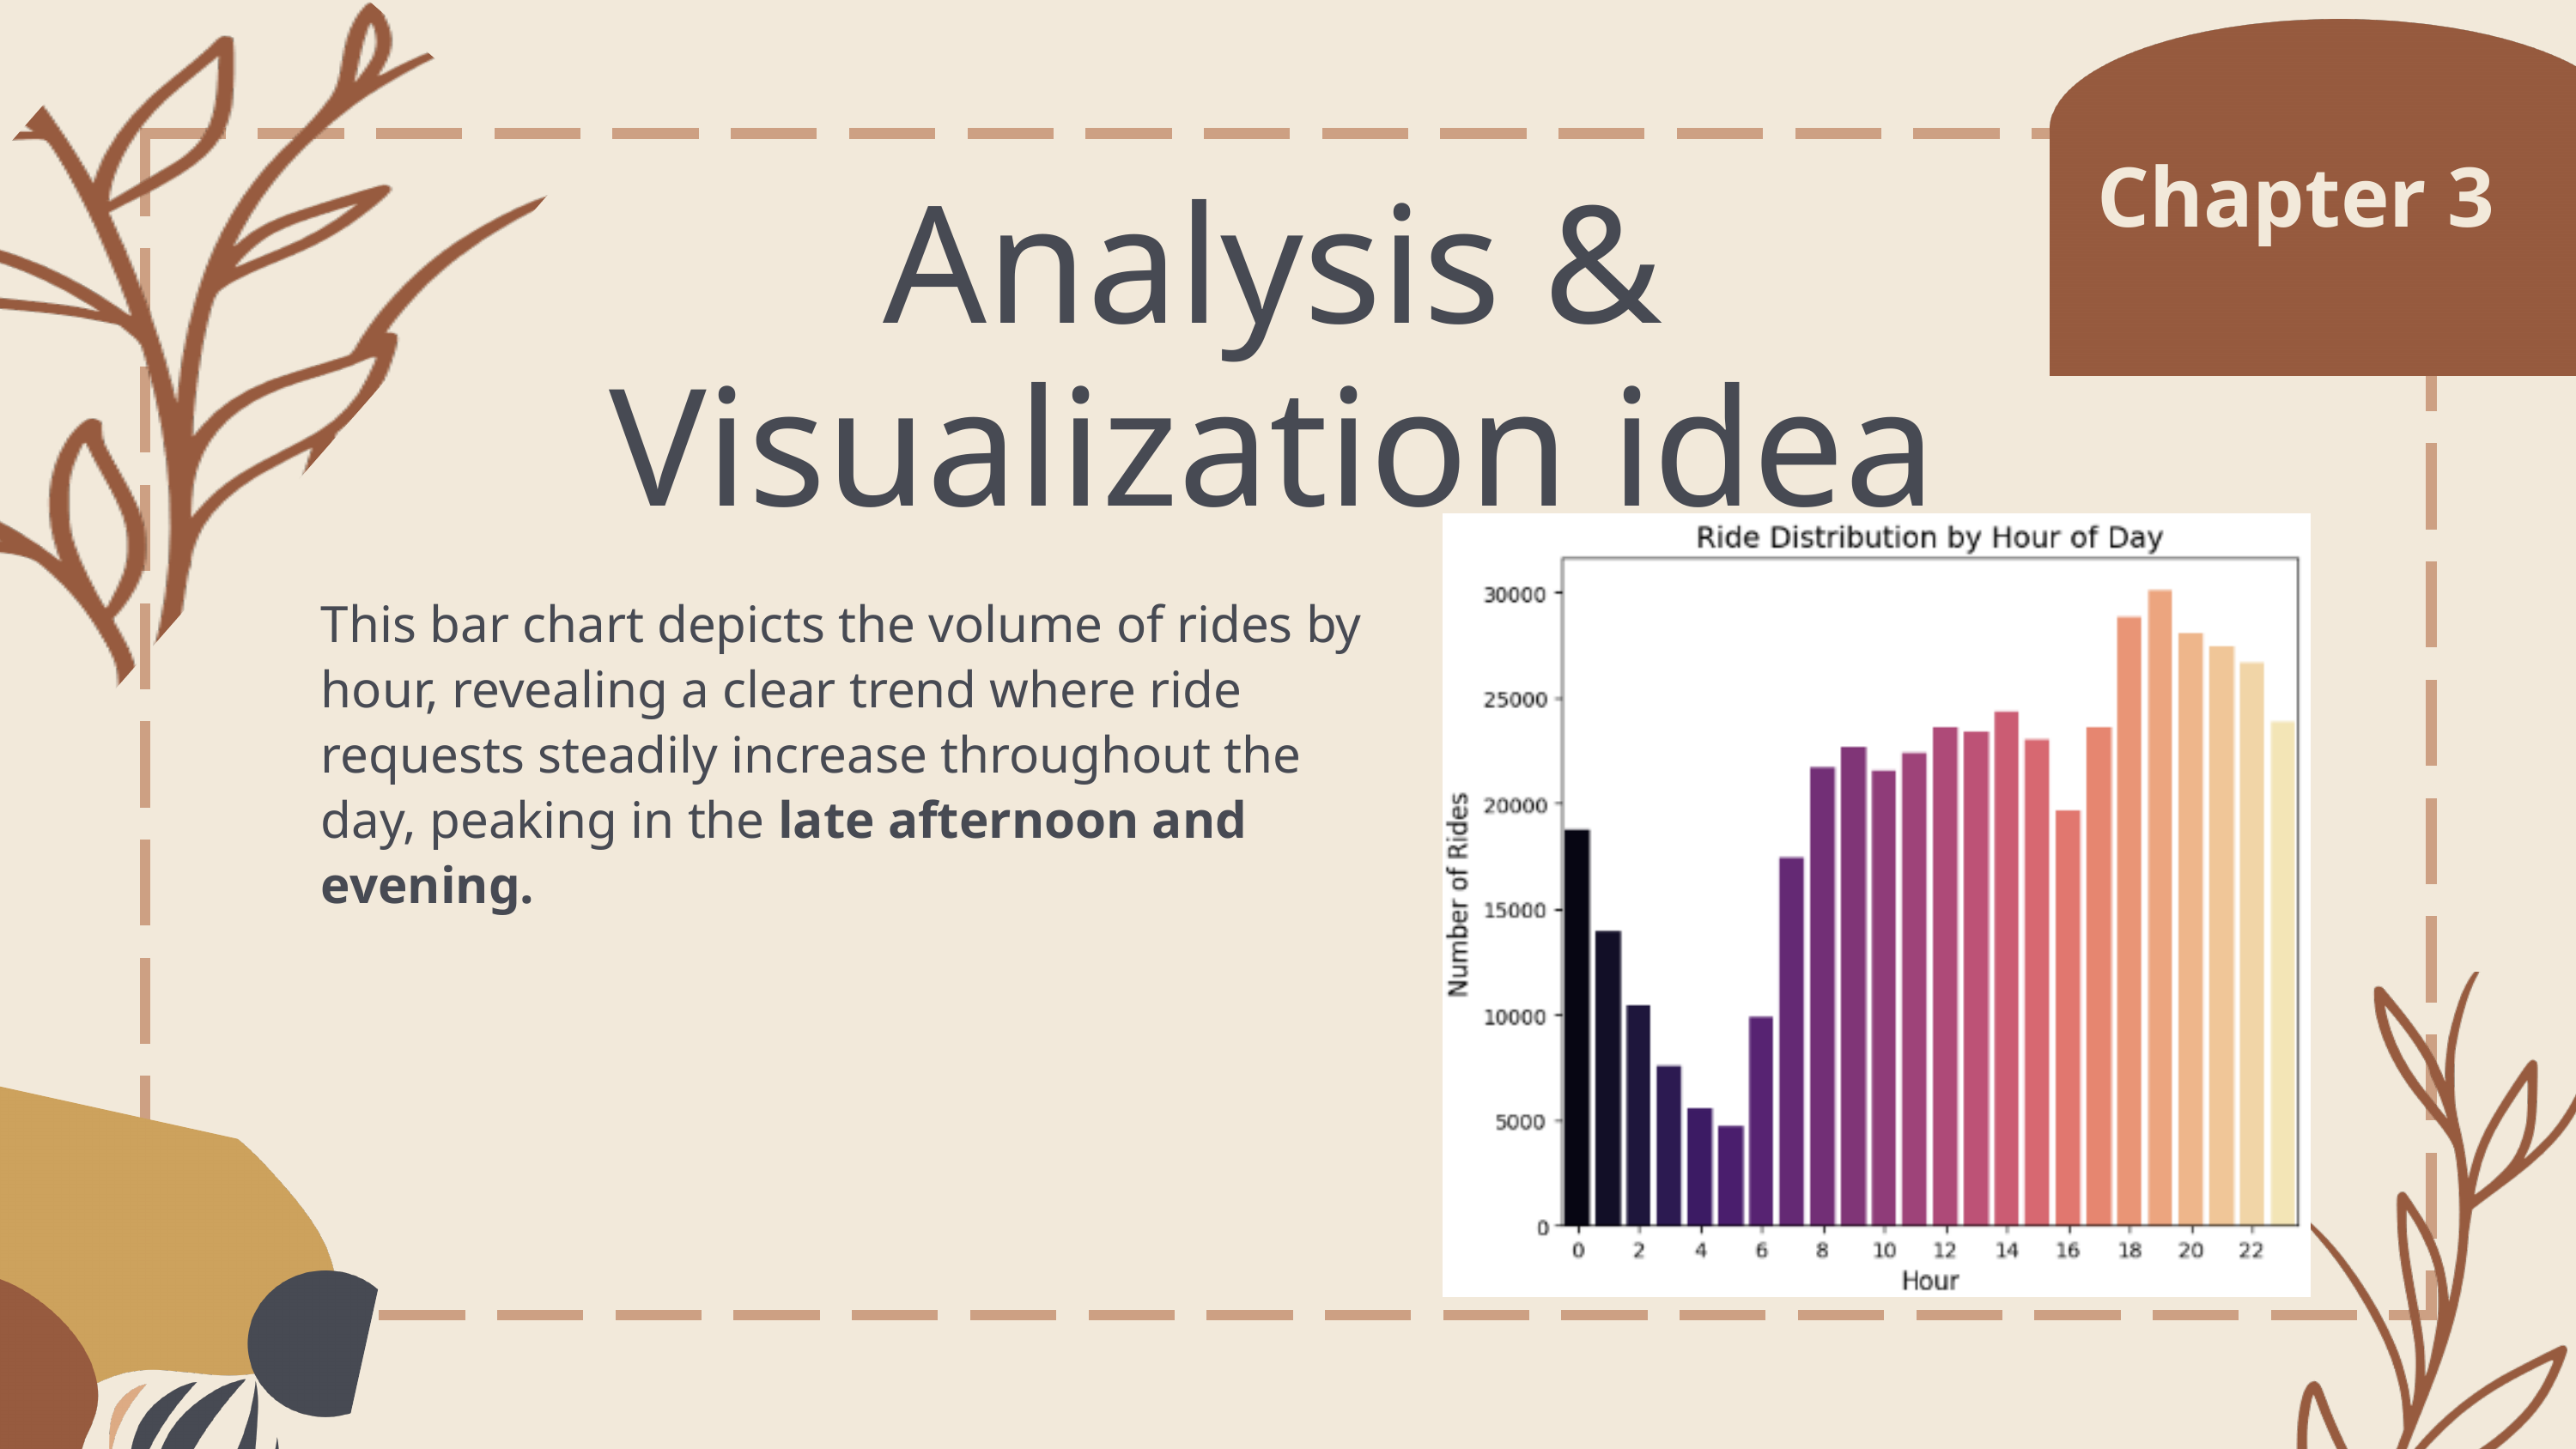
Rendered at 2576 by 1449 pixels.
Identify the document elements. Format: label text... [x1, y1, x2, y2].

text_box [2276, 969, 2576, 1449]
text_box [0, 1086, 371, 1449]
text_box [0, 0, 518, 760]
text_box Chapter 3 [2434, 151, 2543, 245]
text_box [144, 133, 2432, 1316]
picture [1443, 512, 2311, 1297]
text_box [2049, 19, 2576, 376]
